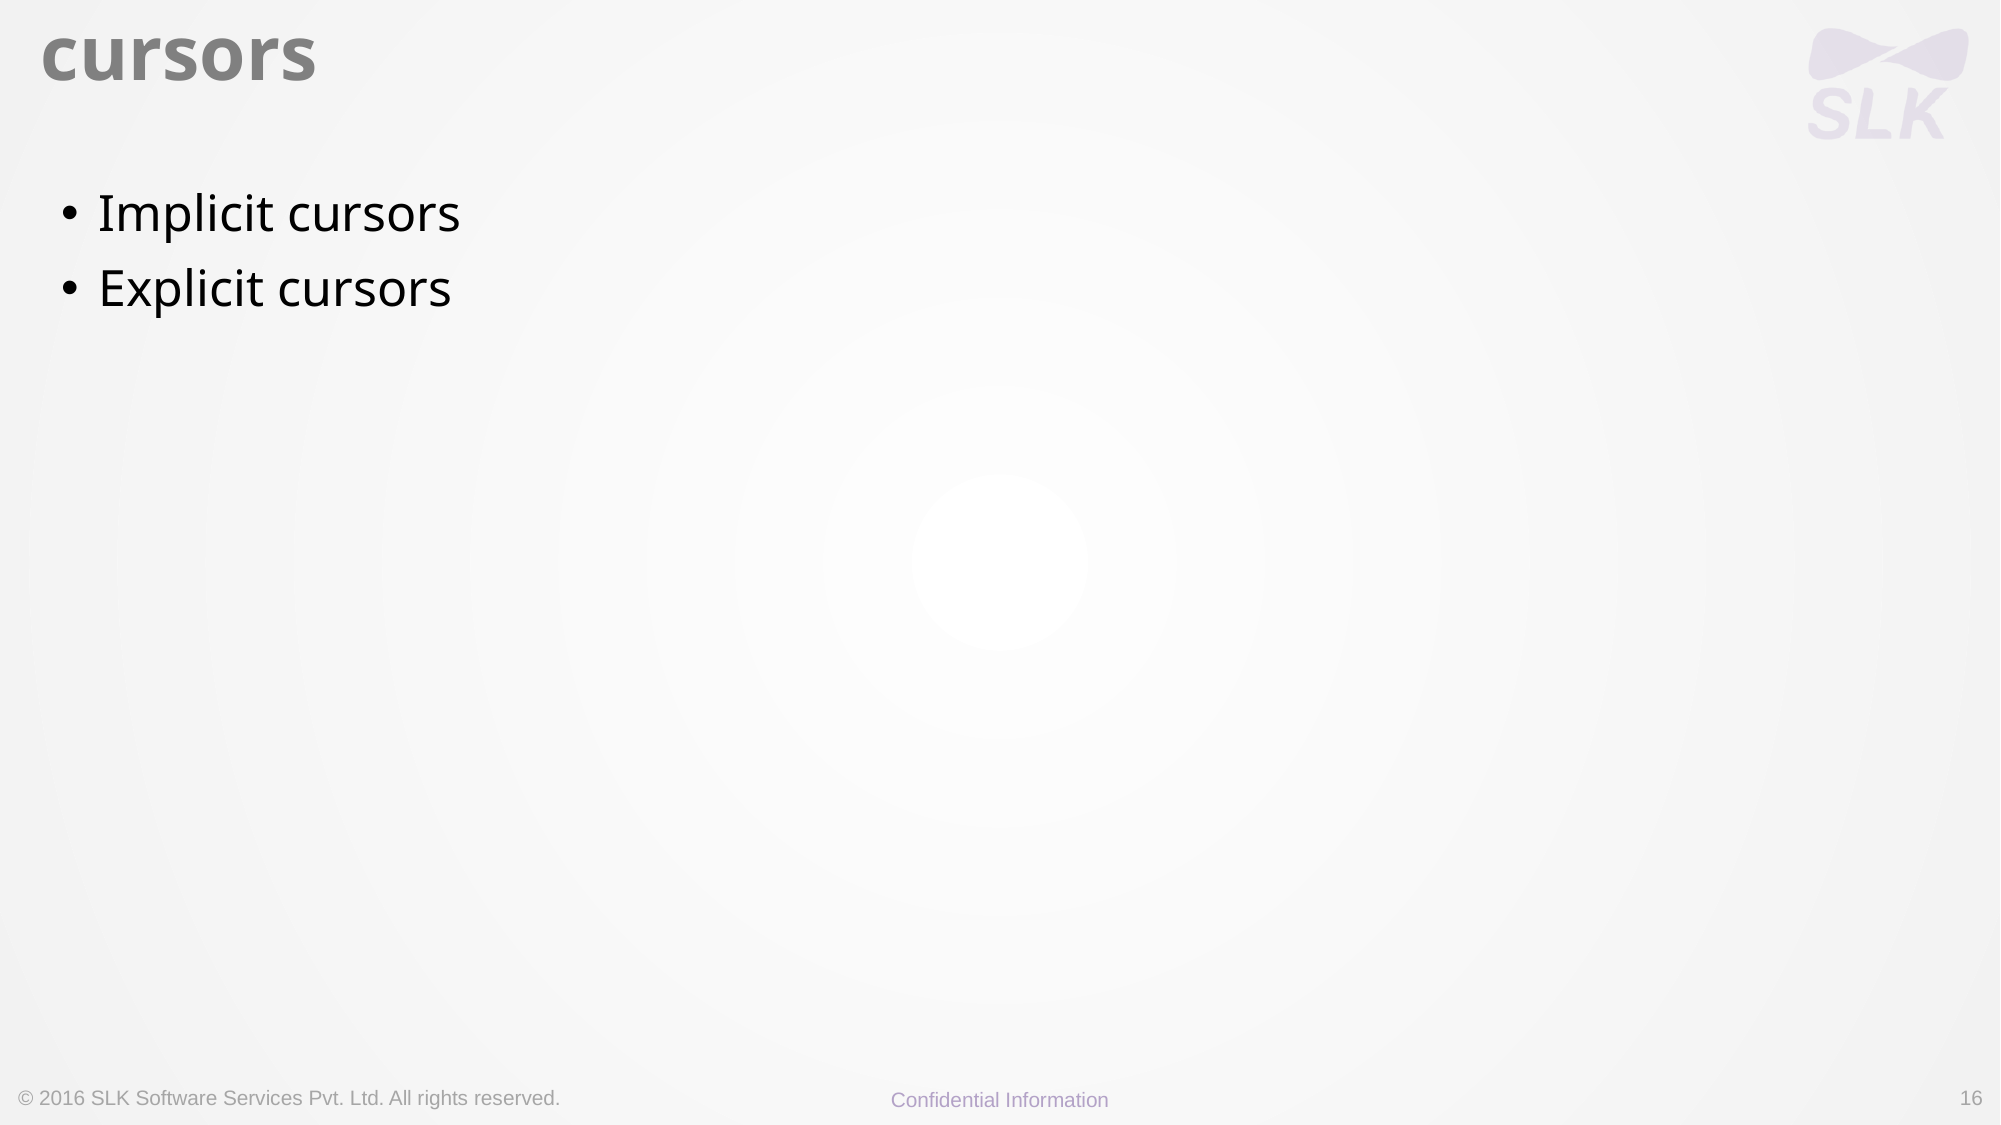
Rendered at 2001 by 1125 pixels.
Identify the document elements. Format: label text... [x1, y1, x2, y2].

title cursors [26, 8, 1750, 87]
list Implicit cursors Explicit cursors [46, 181, 1955, 1076]
